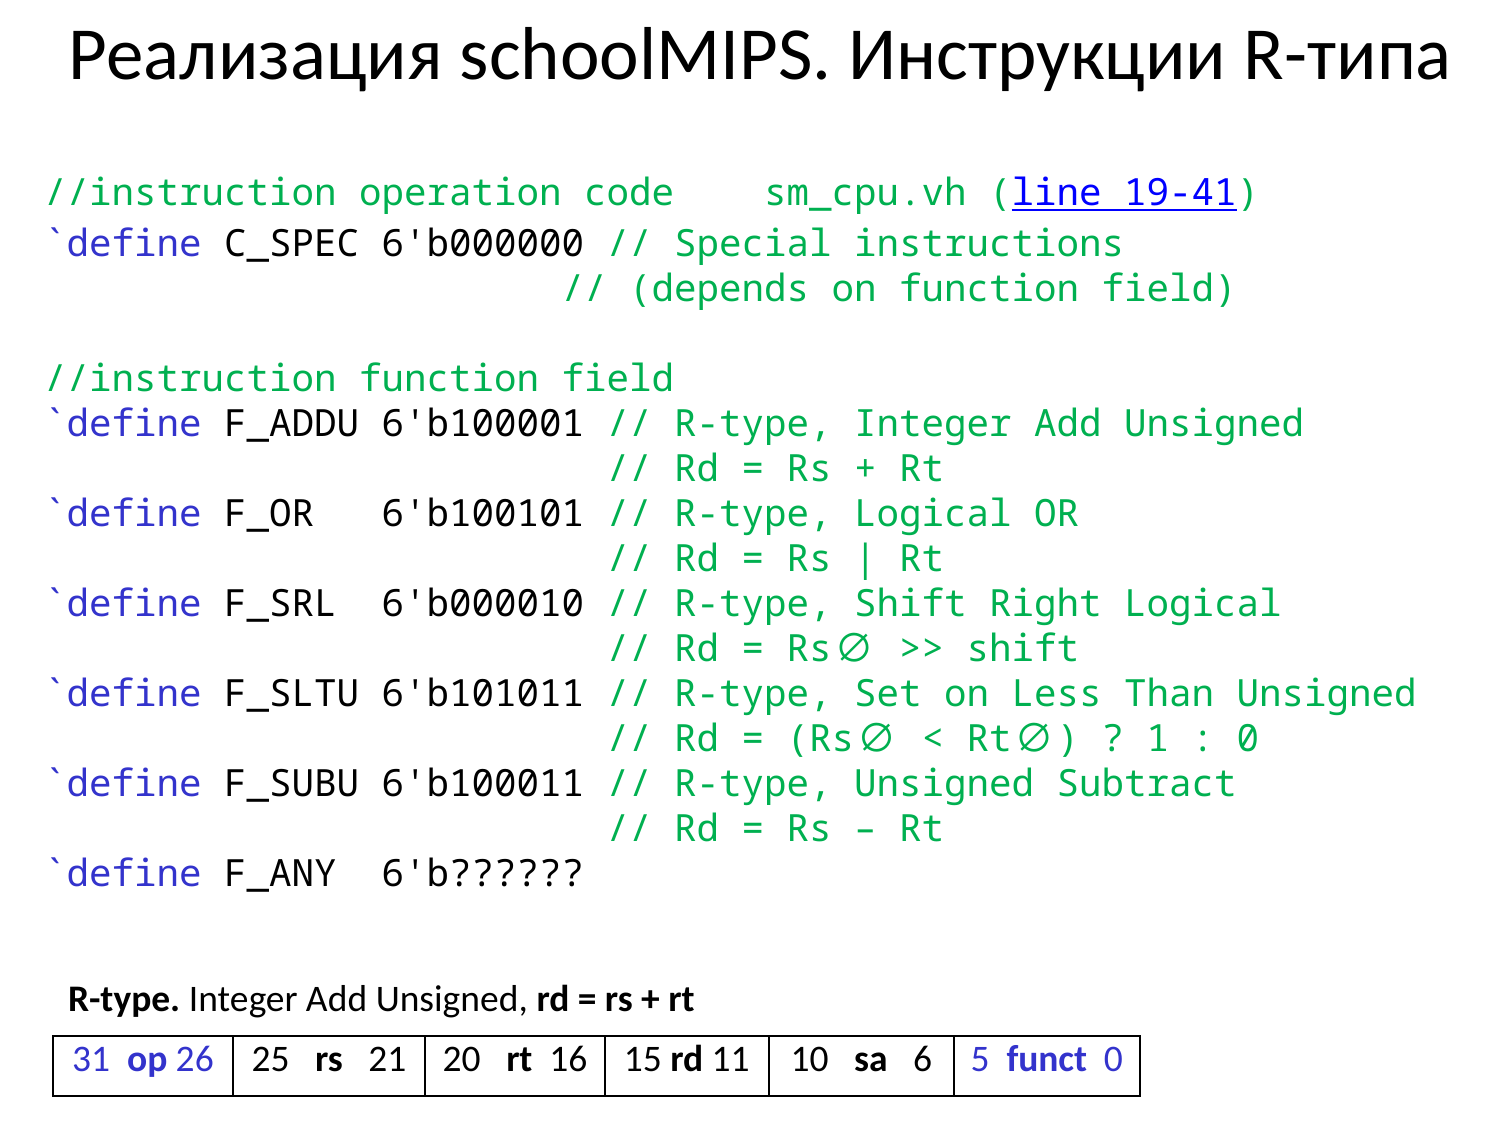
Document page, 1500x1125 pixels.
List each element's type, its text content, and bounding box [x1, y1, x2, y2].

table_header R-type. Integer Add Unsigned, rd = rs + rt [53, 976, 1140, 1035]
table_cell 31 op 26 [54, 1037, 232, 1095]
title Реализация schoolMIPS. Инструкции R-типа [43, 9, 1495, 90]
table_cell 10 sa 6 [770, 1037, 953, 1095]
table_cell 15 rd 11 [606, 1037, 768, 1095]
table_cell 20 rt 16 [426, 1037, 604, 1095]
table_cell 25 rs 21 [234, 1037, 424, 1095]
text_box //instruction operation code sm_cpu.vh (line 19-41) `define C_SPEC 6'b000000 // Special instructions // (depends on function field) //instruction function field `define F_ADDU 6'b100001 // R-type, Integer Add Unsigned // Rd = Rs + Rt `define F_OR 6'b100101 // R-type, Logical OR // Rd = Rs | Rt `define F_SRL 6'b000010 // R-type, Shift Right Logical // Rd = Rs∅ >> shift `define F_SLTU 6'b101011 // R-type, Set on Less Than Unsigned // Rd = (Rs∅ < Rt∅) ? 1 : 0 `define F_SUBU 6'b100011 // R-type, Unsigned Subtract // Rd = Rs – Rt `define F_ANY 6'b?????? [29, 160, 1471, 902]
table_cell 5 funct 0 [955, 1037, 1139, 1095]
